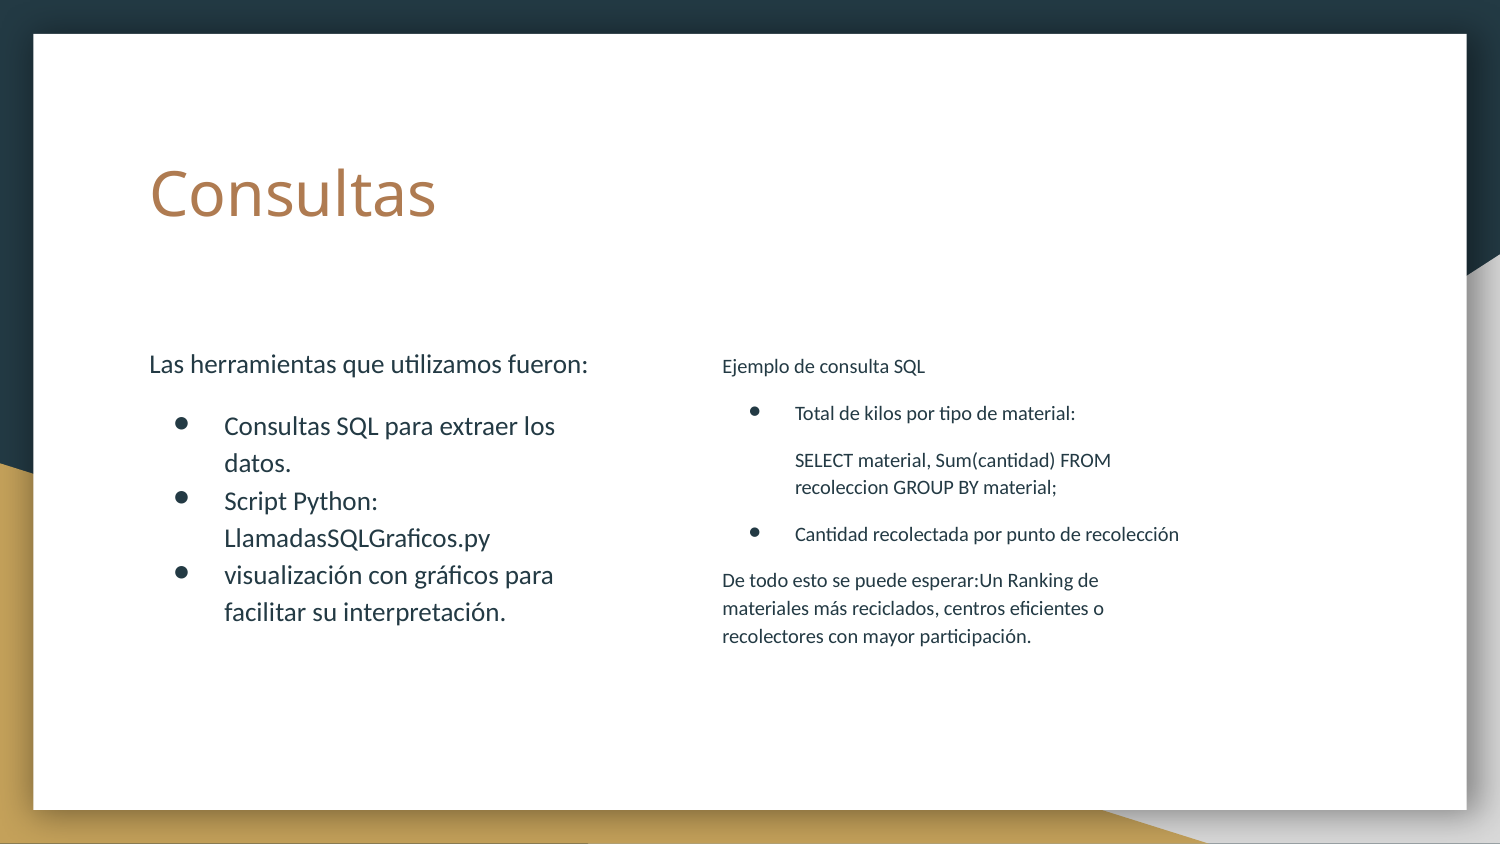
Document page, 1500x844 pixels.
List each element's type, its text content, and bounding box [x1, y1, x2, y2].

title Consultas [134, 138, 1366, 296]
list Ejemplo de consulta SQL Total de kilos por tipo de material: SELECT material, Sum(cantidad) FROM recoleccion GROUP BY material; Cantidad recolectada por punto de recolección De todo esto se puede esperar:Un Ranking de materiales más reciclados, centros eficientes o recolectores con mayor participación. [707, 335, 1204, 758]
list Las herramientas que utilizamos fueron: Consultas SQL para extraer los datos. Script Python: LlamadasSQLGraficos.py visualización con gráficos para facilitar su interpretación. [134, 326, 631, 729]
